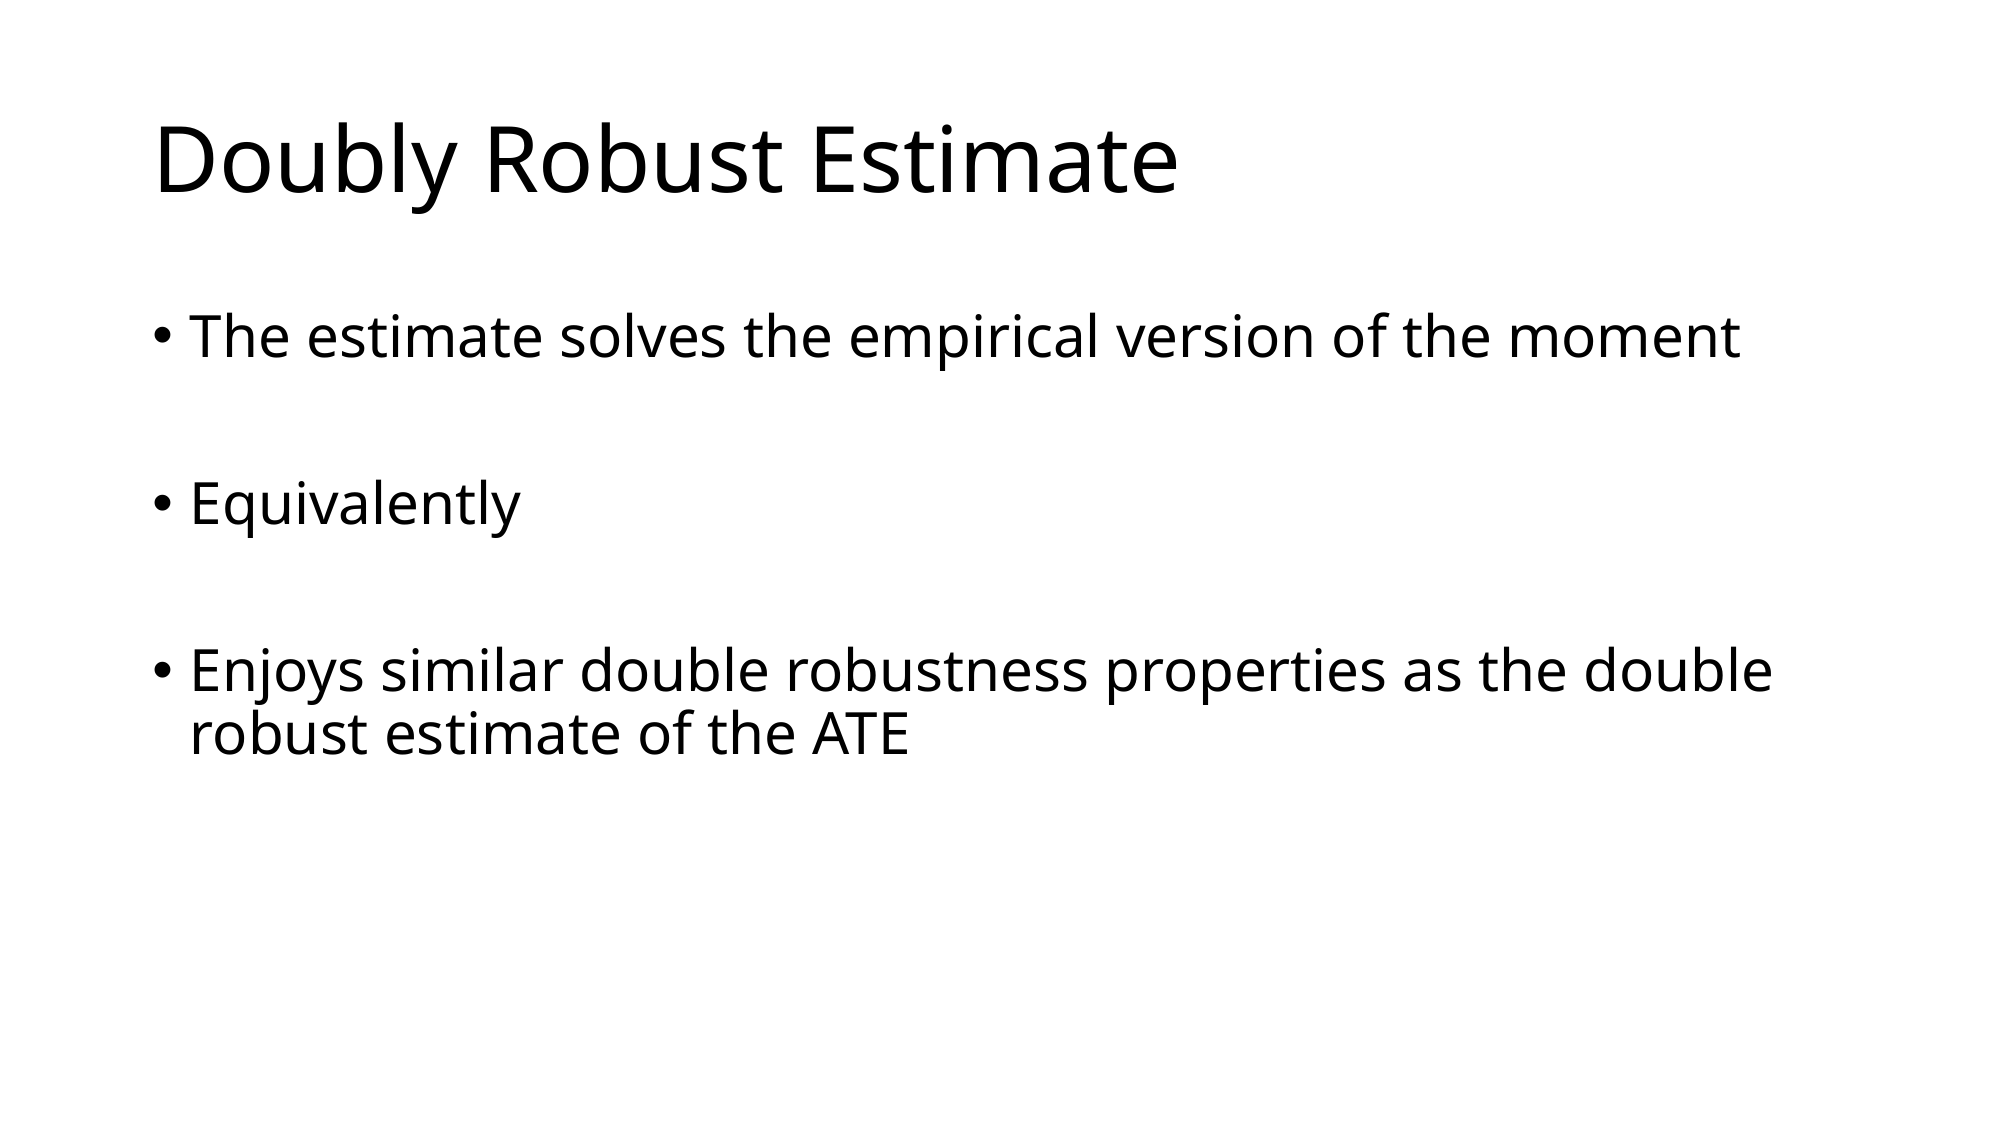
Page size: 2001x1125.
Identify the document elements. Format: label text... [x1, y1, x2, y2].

title Doubly Robust Estimate [137, 53, 1863, 272]
